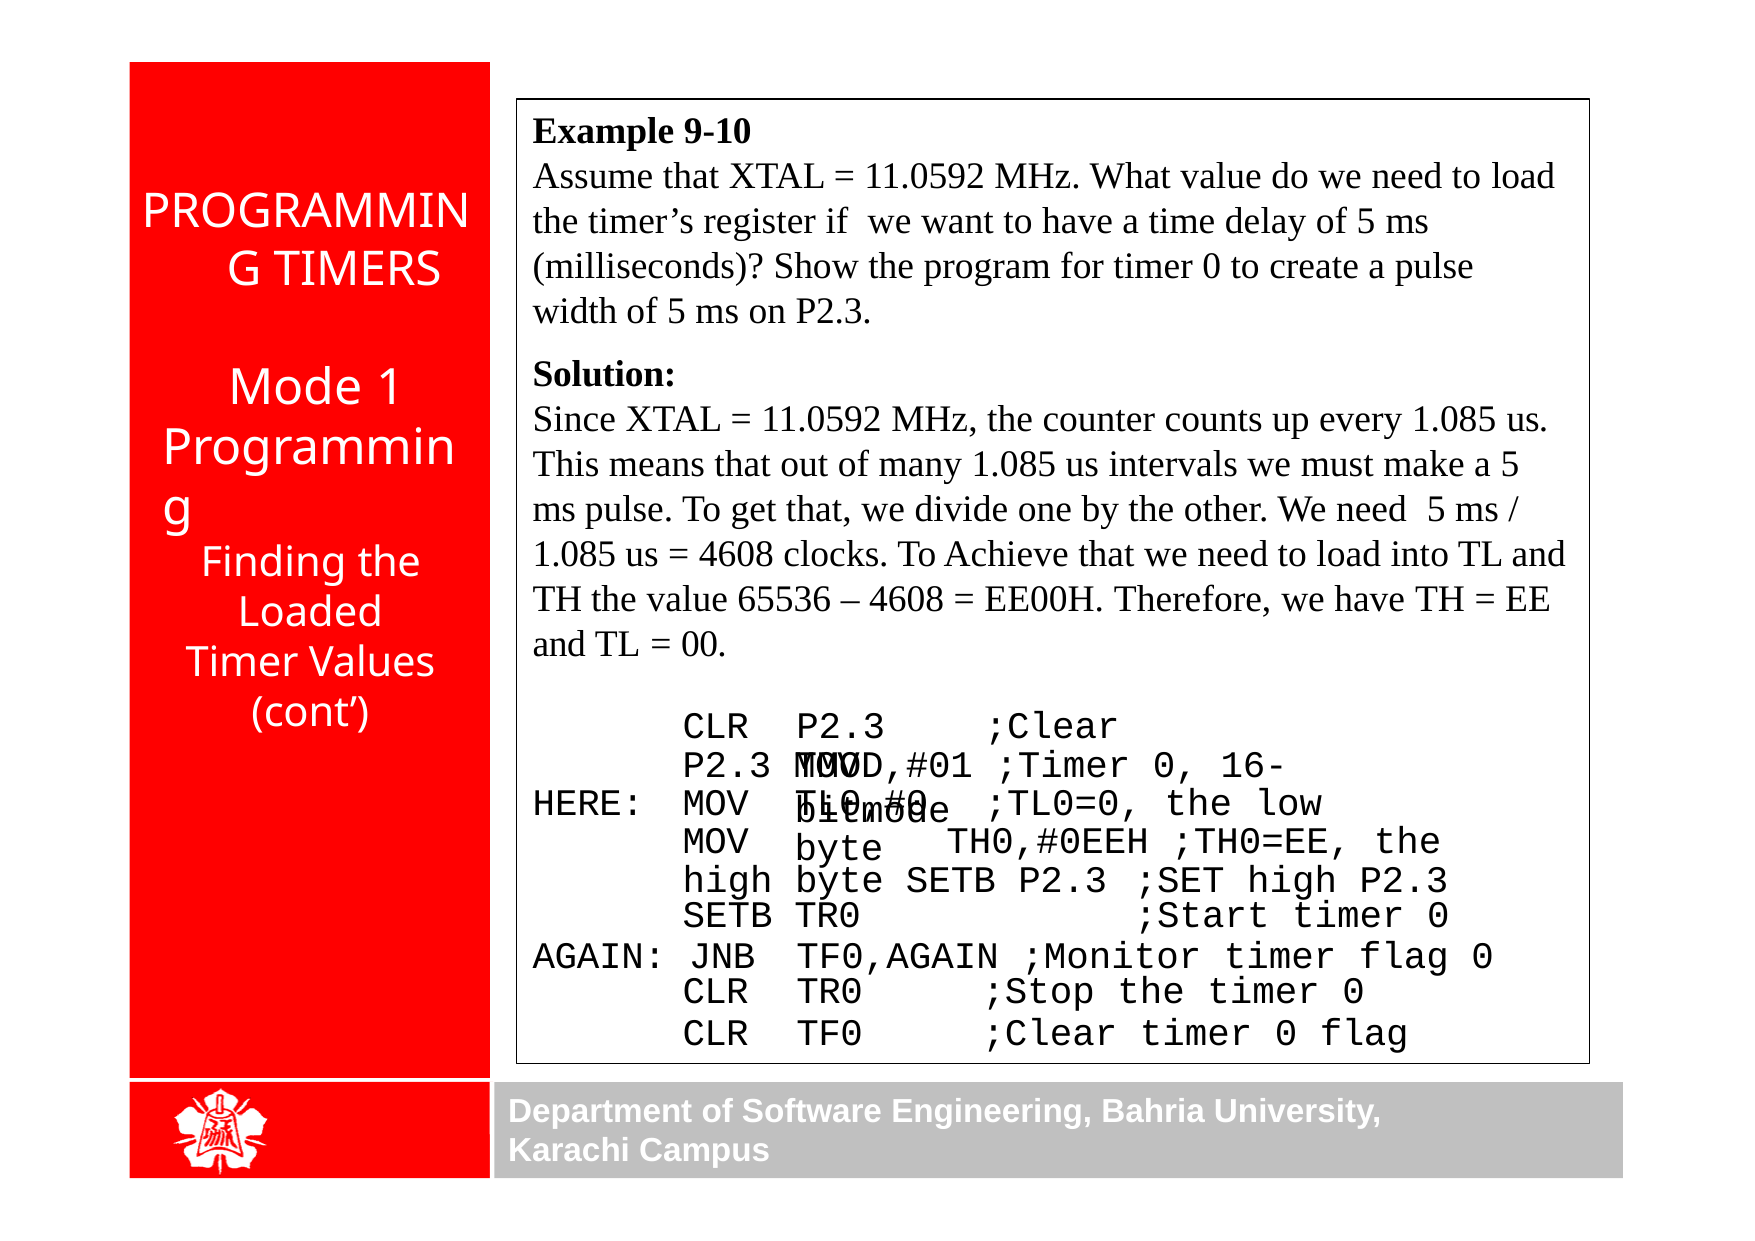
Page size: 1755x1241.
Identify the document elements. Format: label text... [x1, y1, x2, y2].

text_box PROGRAMMING TIMERS [141, 177, 481, 295]
text_box CLR TR0 CLR TF0 [680, 967, 864, 1053]
text_box [516, 98, 1590, 1064]
text_box CLR P2.3 ;Clear P2.3 MOV MOV [680, 699, 1232, 814]
text_box TMOD,#01 ;Timer 0, 16-bitmode [1232, 737, 1433, 776]
text_box TL0,#0 ;TL0=0, the low byte [792, 776, 1433, 814]
text_box Mode 1 Programming [162, 352, 460, 535]
footer Department of Software Engineering, Bahria University, Karachi Campus [506, 1090, 1502, 1241]
text_box HERE: [530, 776, 647, 814]
picture [173, 1087, 268, 1176]
text_box Example 9-10 Assume that XTAL = 11.0592 MHz. What value do we need to load the timer’s register if we want to have a time delay of 5 ms (milliseconds)? Show the program for timer 0 to create a pulse width of 5 ms on P2.3. Solution: Since XTAL = 11.0592 MHz, the counter counts up every 1.085 us. This means that out of many 1.085 us intervals we must make a 5 ms pulse. To get that, we divide one by the other. We need 5 ms / 1.085 us = 4608 clocks. To Achieve that we need to load into TL and TH the value 65536 – 4608 = EE00H. Therefore, we have TH = EE and TL = 00. [530, 103, 1572, 665]
text_box Finding the Loaded Timer Values (cont’) [183, 532, 438, 735]
text_box MOV TH0,#0EEH ;TH0=EE, the high byte SETB P2.3 ;SET high P2.3 SETB TR0 ;Start timer 0 AGAIN: JNB TF0,AGAIN ;Monitor timer flag 0 [530, 814, 1514, 977]
text_box ;Stop the timer 0 ;Clear timer 0 flag [980, 967, 1411, 1053]
